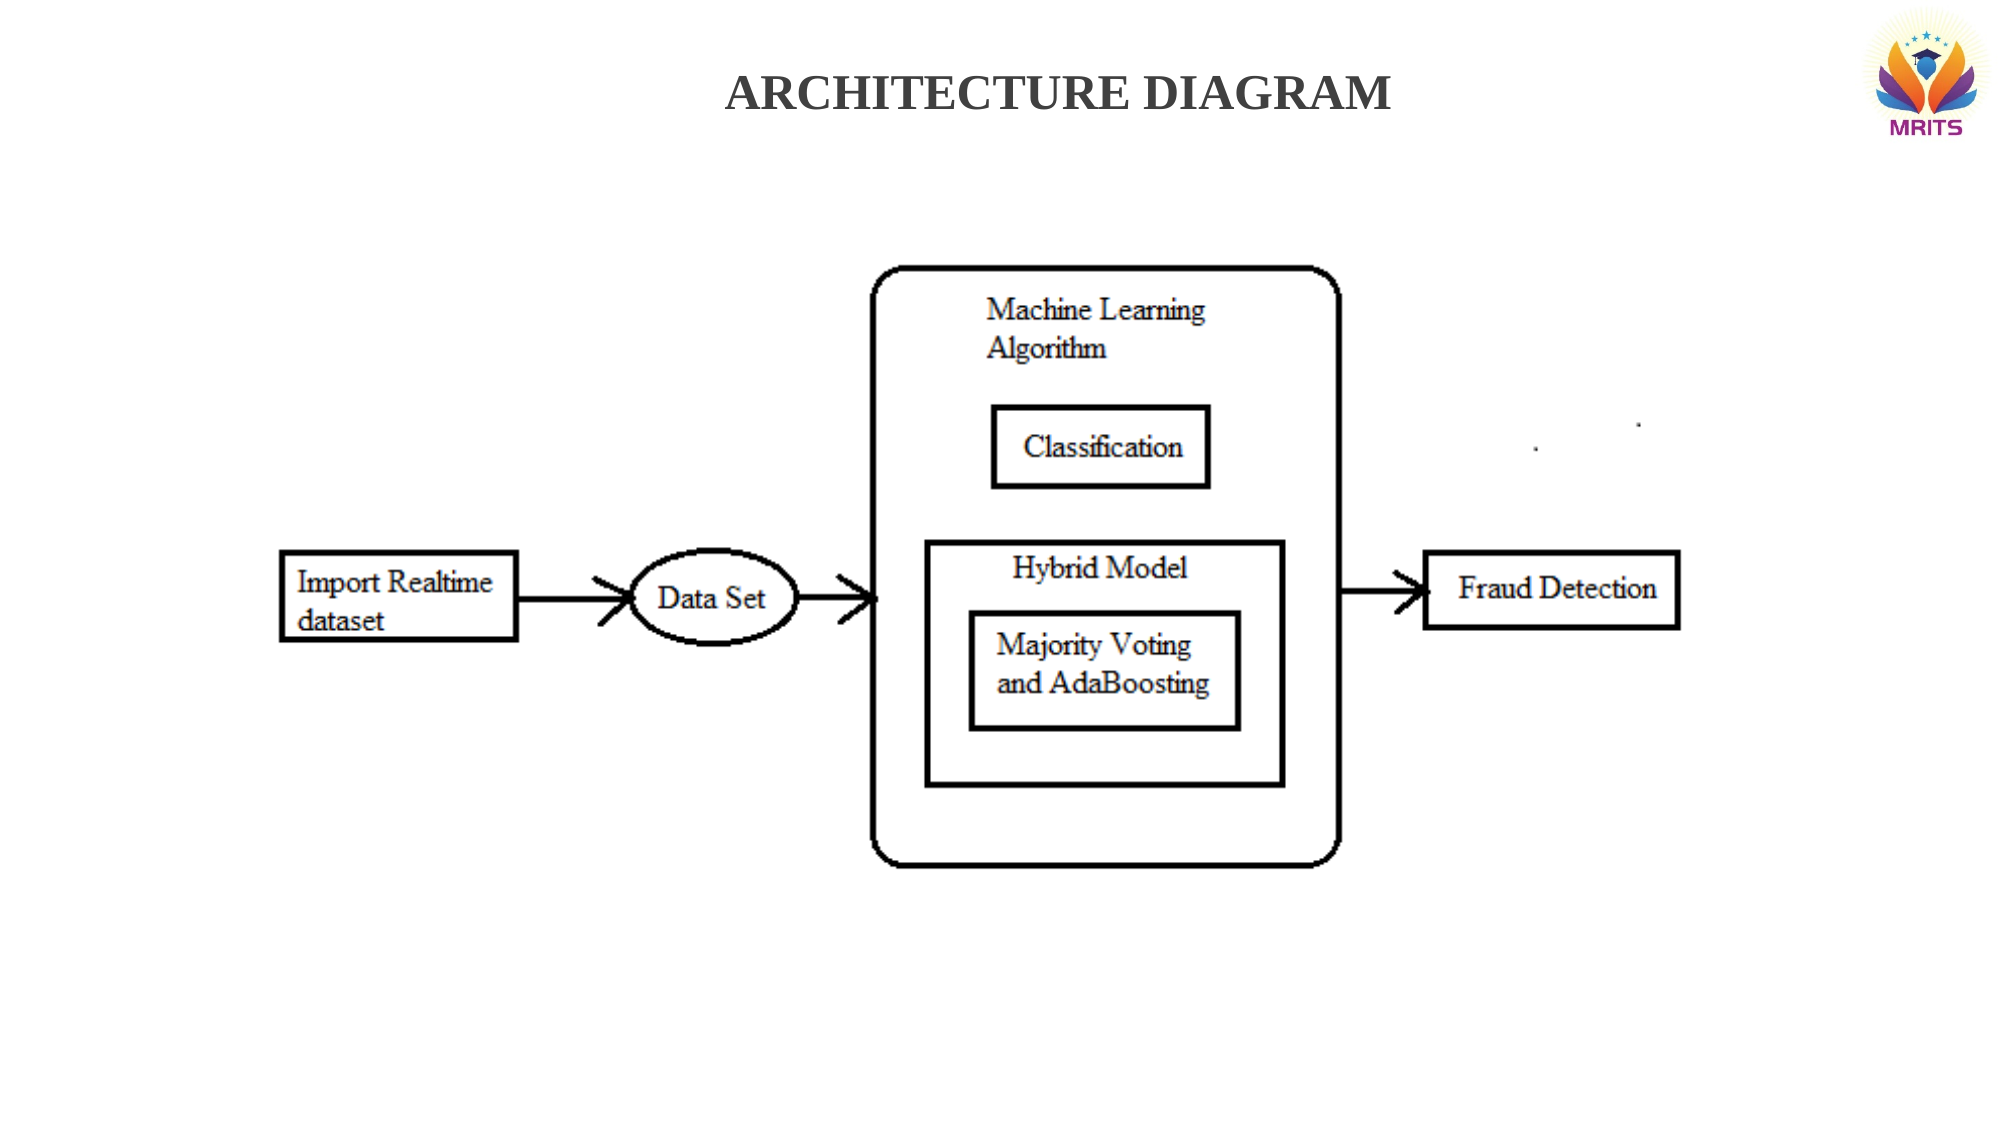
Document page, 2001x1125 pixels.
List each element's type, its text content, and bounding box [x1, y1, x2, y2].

picture [1854, 0, 2000, 148]
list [212, 192, 1768, 966]
title ARCHITECTURE DIAGRAM [136, 61, 1787, 258]
